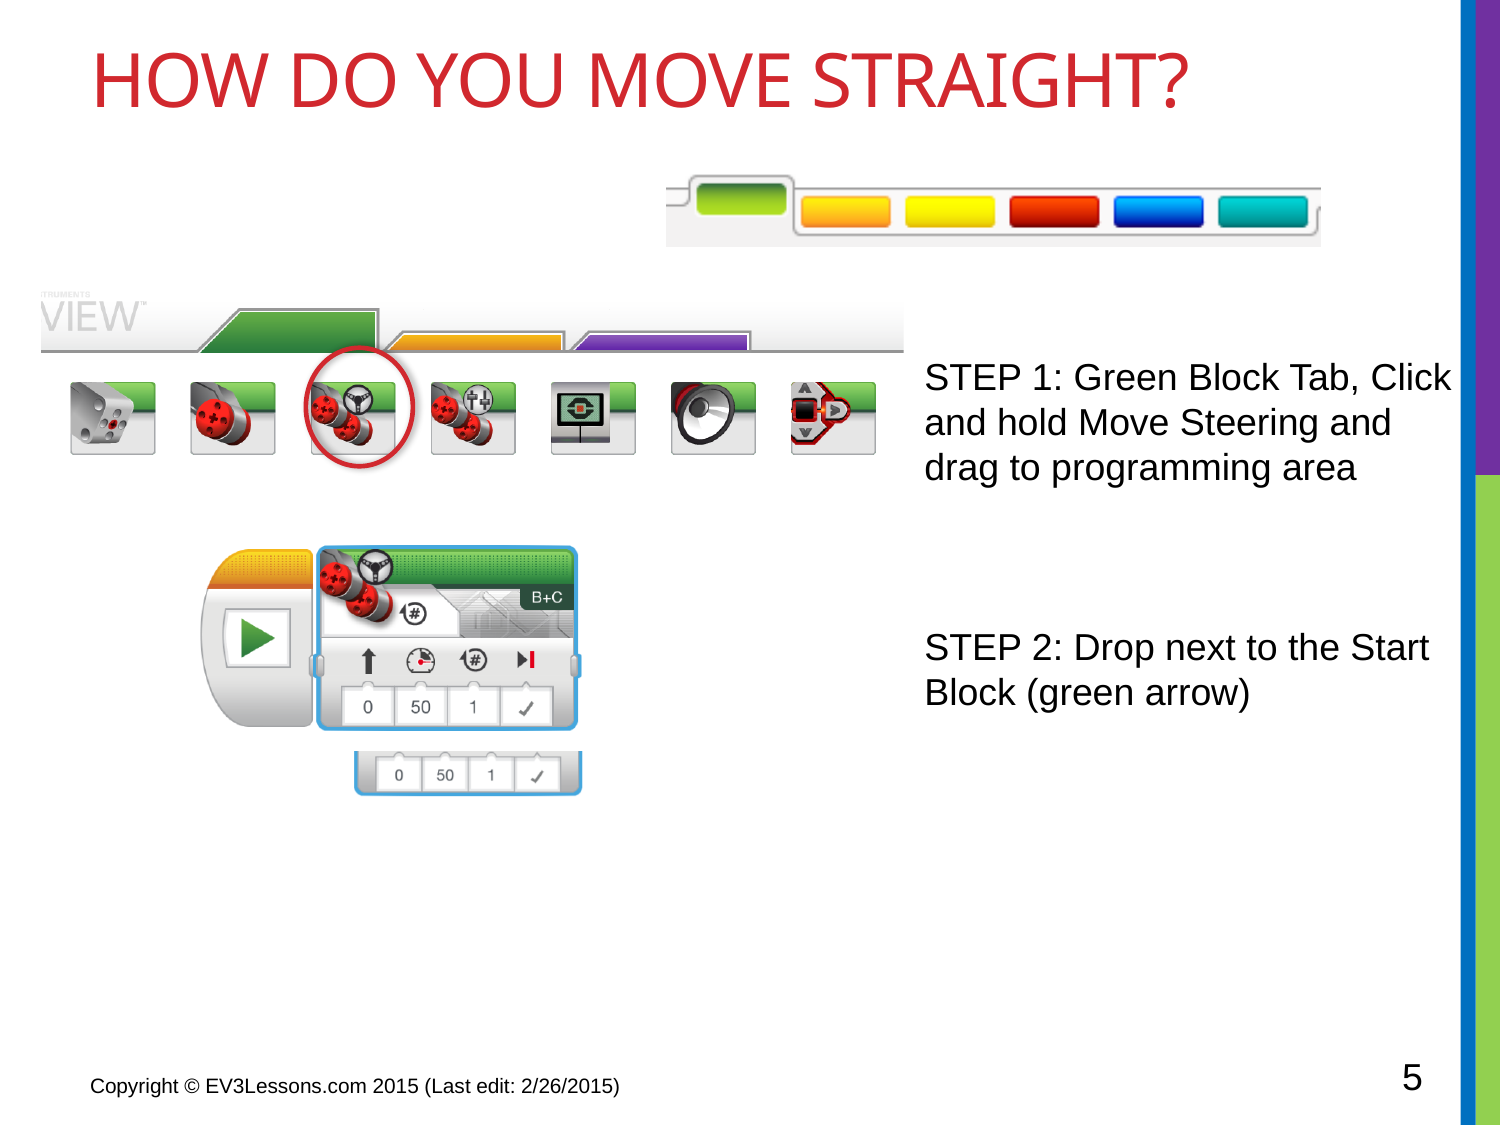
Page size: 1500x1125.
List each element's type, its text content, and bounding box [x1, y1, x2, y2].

title HOW do you Move Straight? [75, 25, 1428, 250]
text_box STEP 1: Green Block Tab, Click and hold Move Steering and drag to programming area STEP 2: Drop next to the Start Block (green arrow) [909, 345, 1491, 811]
picture [665, 164, 1321, 248]
picture [181, 528, 623, 837]
slide_number 5 [1387, 1045, 1491, 1106]
picture [40, 284, 905, 490]
footer Copyright © EV3Lessons.com 2015 (Last edit: 2/26/2015) [75, 1065, 638, 1112]
